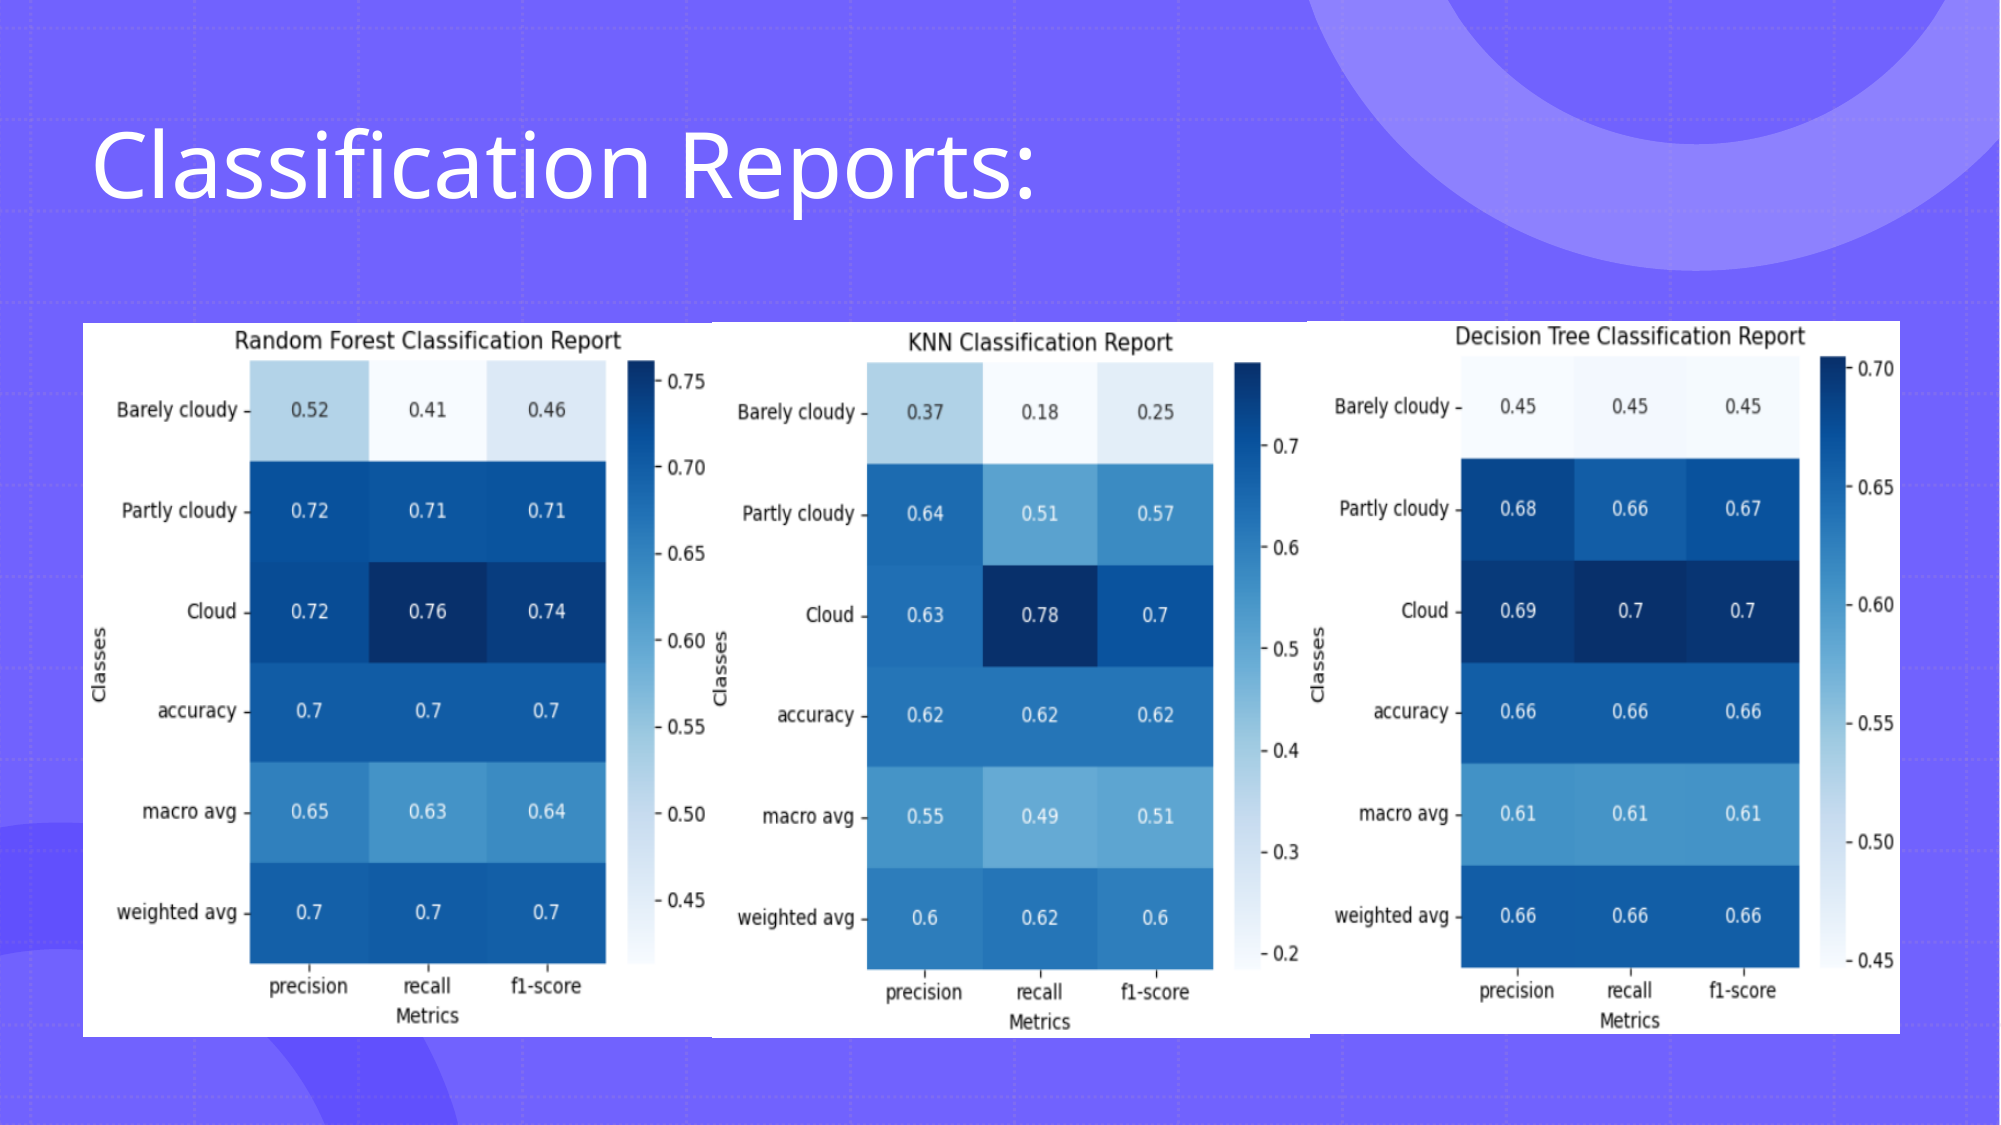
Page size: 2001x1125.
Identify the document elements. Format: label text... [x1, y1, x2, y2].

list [82, 323, 712, 1037]
picture [712, 321, 1900, 1038]
title Classification Reports: [75, 59, 1834, 278]
